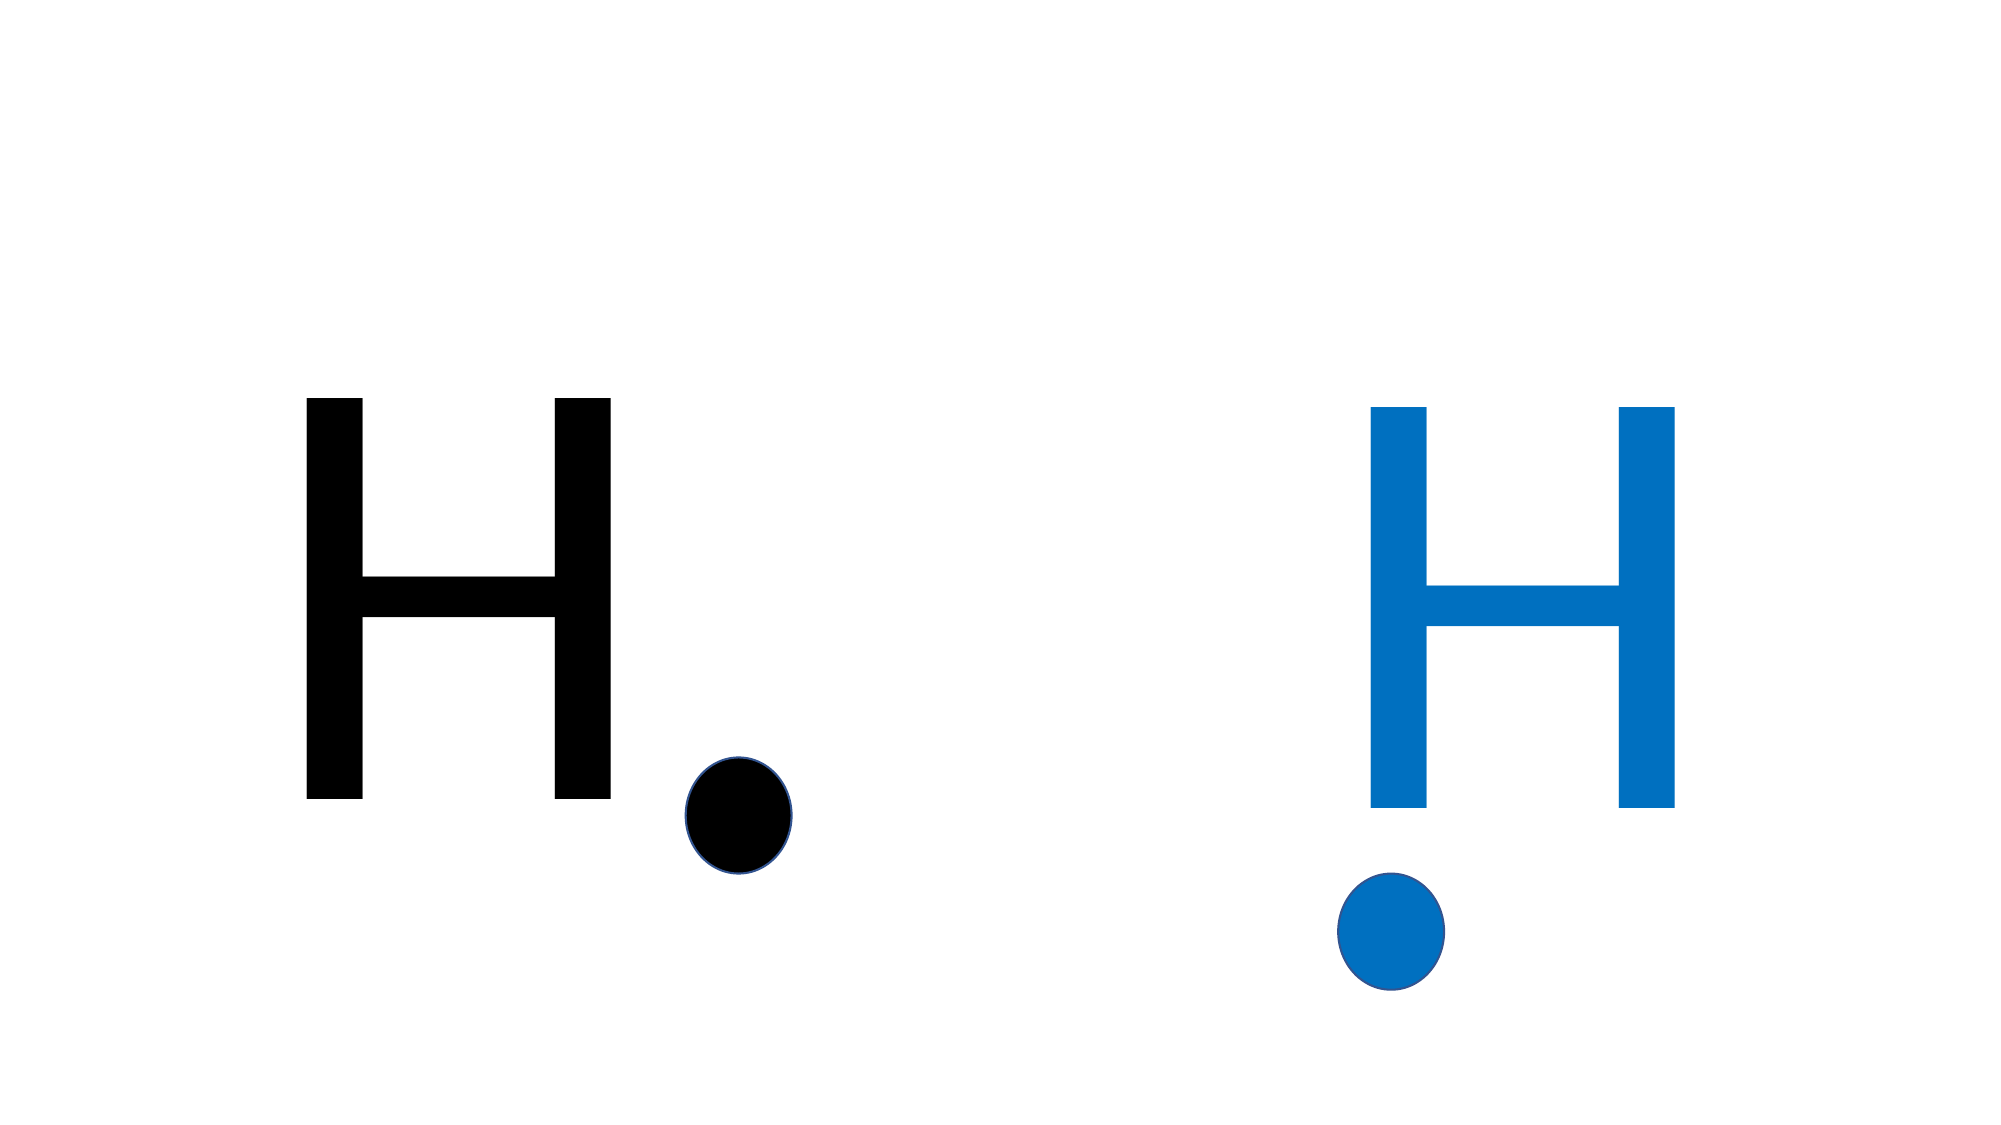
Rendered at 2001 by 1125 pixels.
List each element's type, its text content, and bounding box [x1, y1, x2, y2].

text_box H [1314, 176, 1445, 941]
text_box [684, 756, 793, 875]
text_box H [249, 166, 380, 932]
text_box [1337, 941, 1445, 991]
